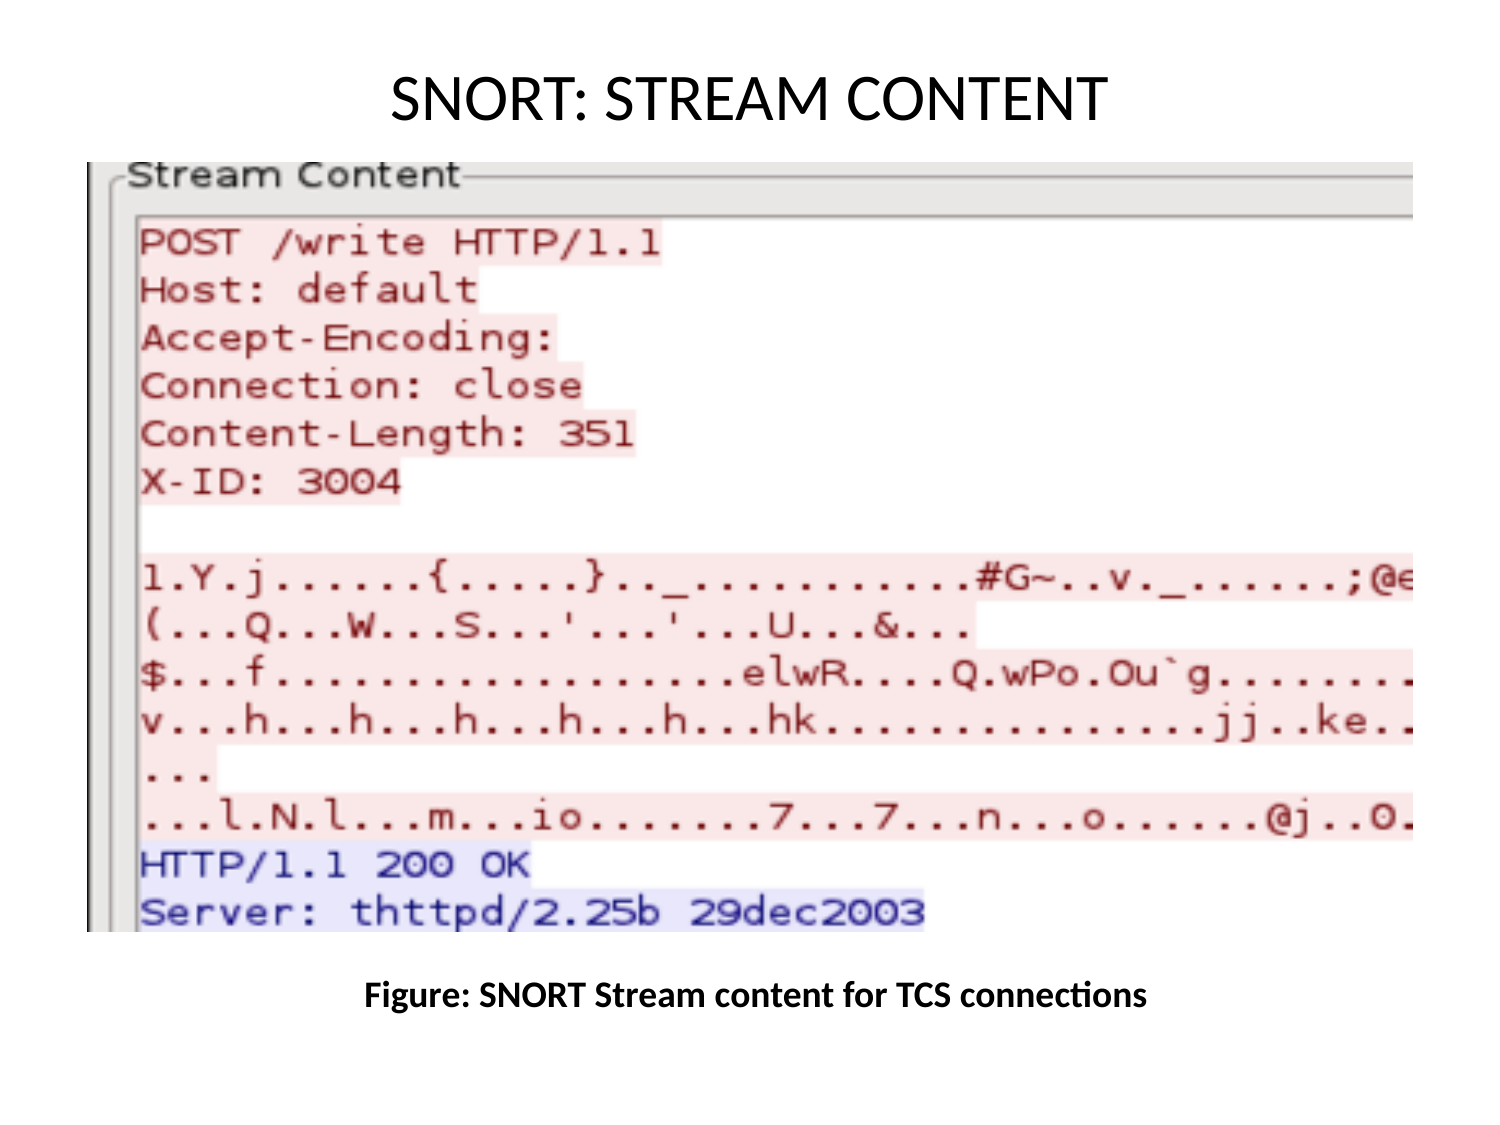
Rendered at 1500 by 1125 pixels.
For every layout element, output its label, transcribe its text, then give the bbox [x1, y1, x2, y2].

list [87, 162, 1413, 932]
text_box Figure: SNORT Stream content for TCS connections [87, 962, 1425, 1023]
title SNORT: STREAM CONTENT [75, 24, 1425, 163]
